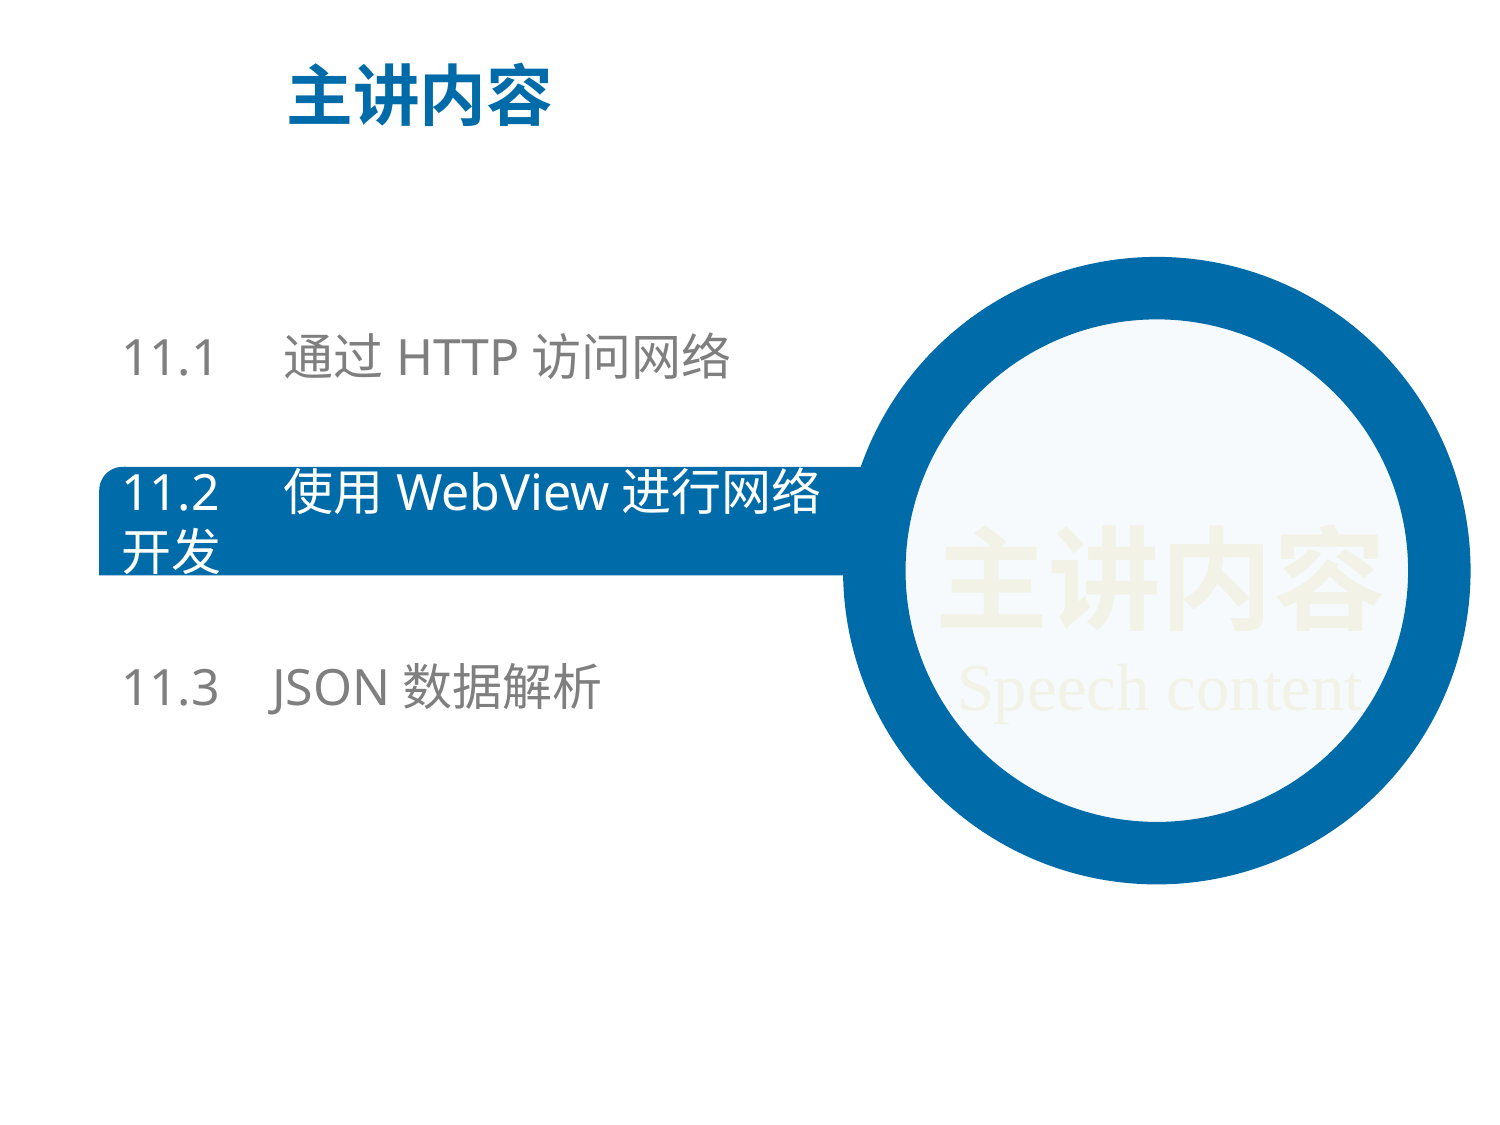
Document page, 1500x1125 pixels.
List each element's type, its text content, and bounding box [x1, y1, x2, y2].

text_box [908, 287, 1406, 434]
text_box 主讲内容 [271, 30, 1117, 157]
text_box 11.3 JSON数据解析 [121, 655, 750, 716]
text_box [923, 732, 1390, 855]
text_box 主讲内容 Speech content [868, 434, 1454, 732]
text_box [99, 466, 121, 576]
text_box 11.2 使用WebView进行网络开发 [121, 460, 868, 581]
text_box 11.1 通过HTTP访问网络 [121, 324, 750, 386]
